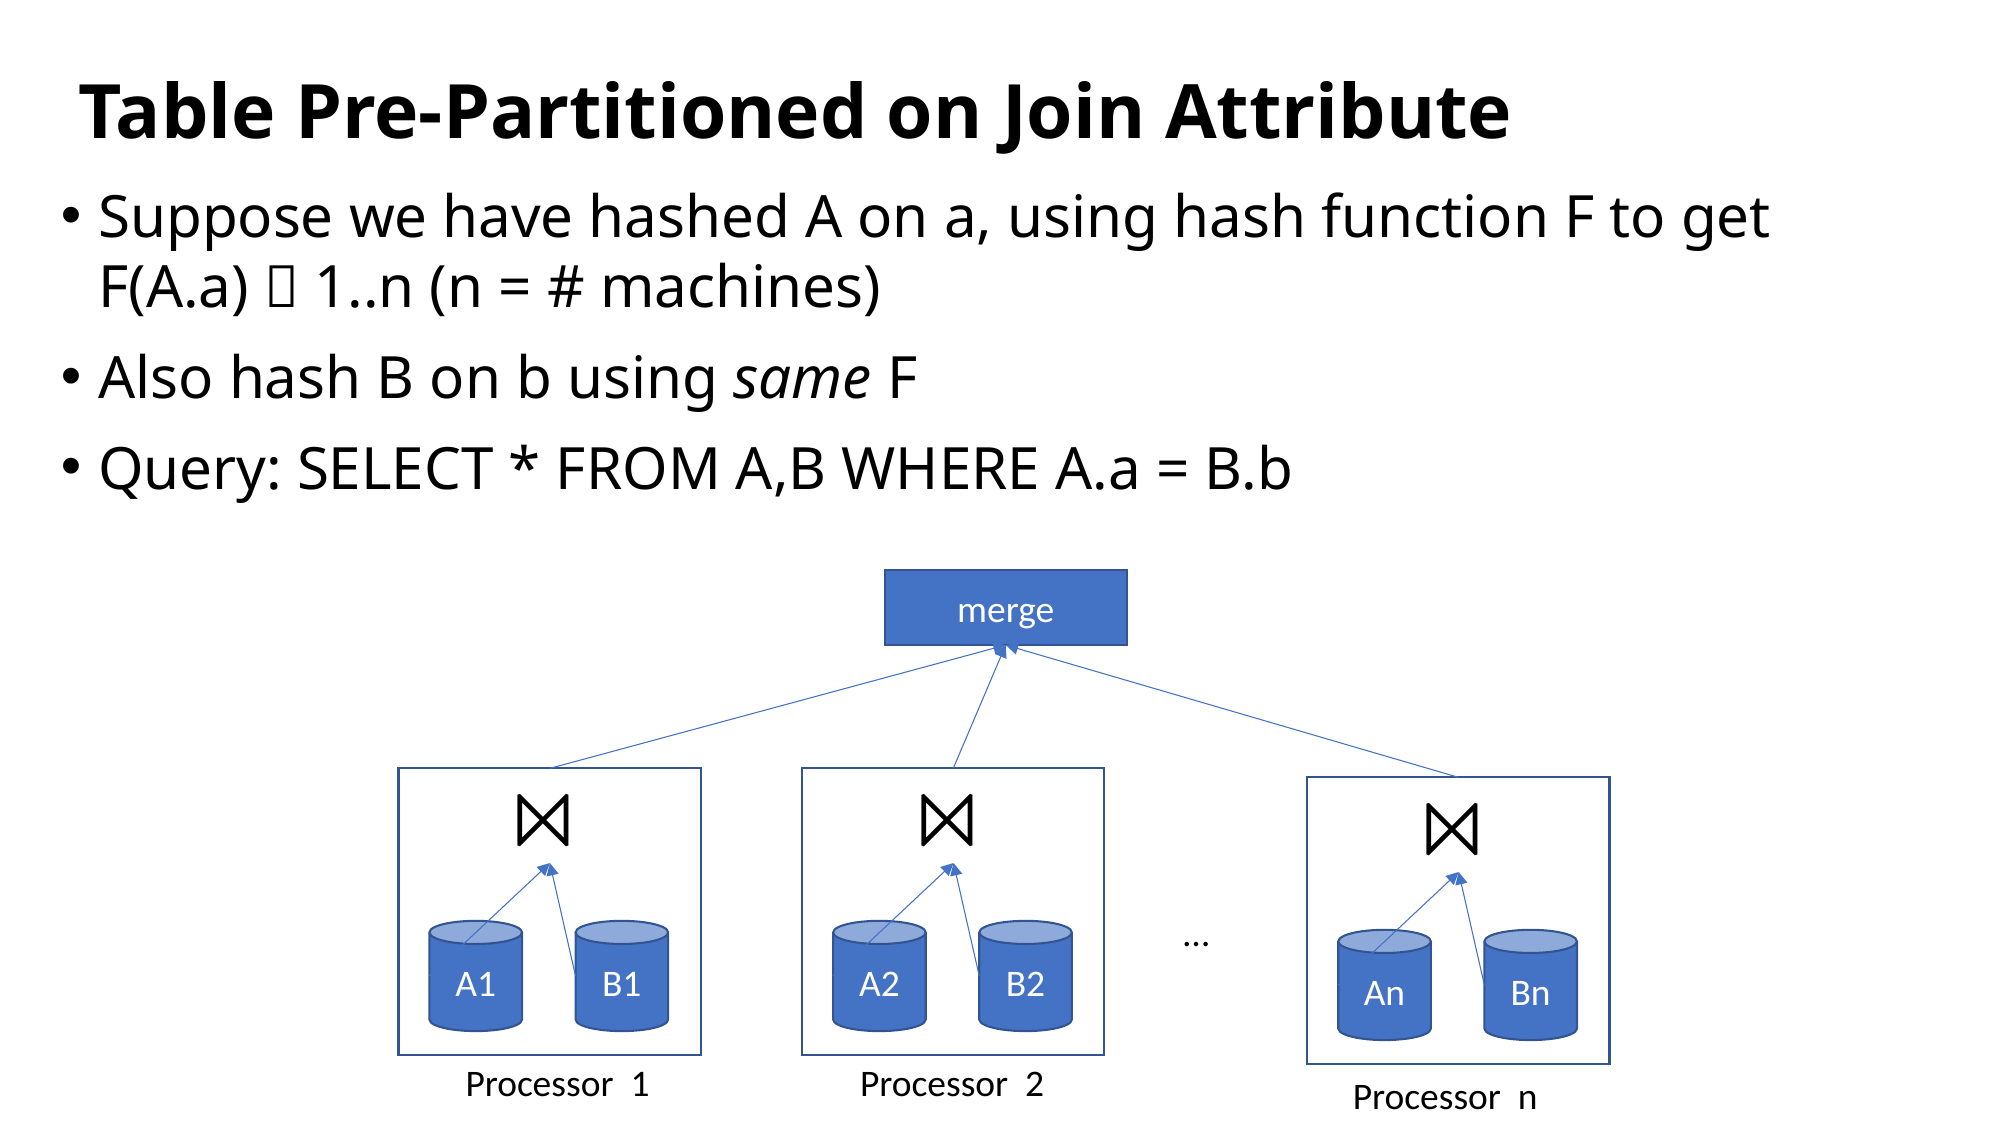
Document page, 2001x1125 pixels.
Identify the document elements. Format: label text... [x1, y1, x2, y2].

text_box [802, 769, 1105, 1056]
text_box Processor 1 [450, 1056, 669, 1112]
text_box … [1168, 901, 1307, 962]
text_box merge [884, 569, 1128, 645]
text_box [549, 645, 953, 769]
text_box Processor n [1338, 1065, 1556, 1125]
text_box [1307, 777, 1610, 1065]
text_box Processor 2 [845, 1056, 1063, 1112]
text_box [1005, 645, 1459, 778]
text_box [398, 768, 701, 1056]
title Table Pre-Partitioned on Join Attribute [63, 5, 1789, 171]
list Suppose we have hashed A on a, using hash function F to get F(A.a)  1..n (n = # machines) Also hash B on b using same F Query: SELECT * FROM A,B WHERE A.a = B.b [45, 171, 1937, 886]
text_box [953, 645, 1005, 769]
